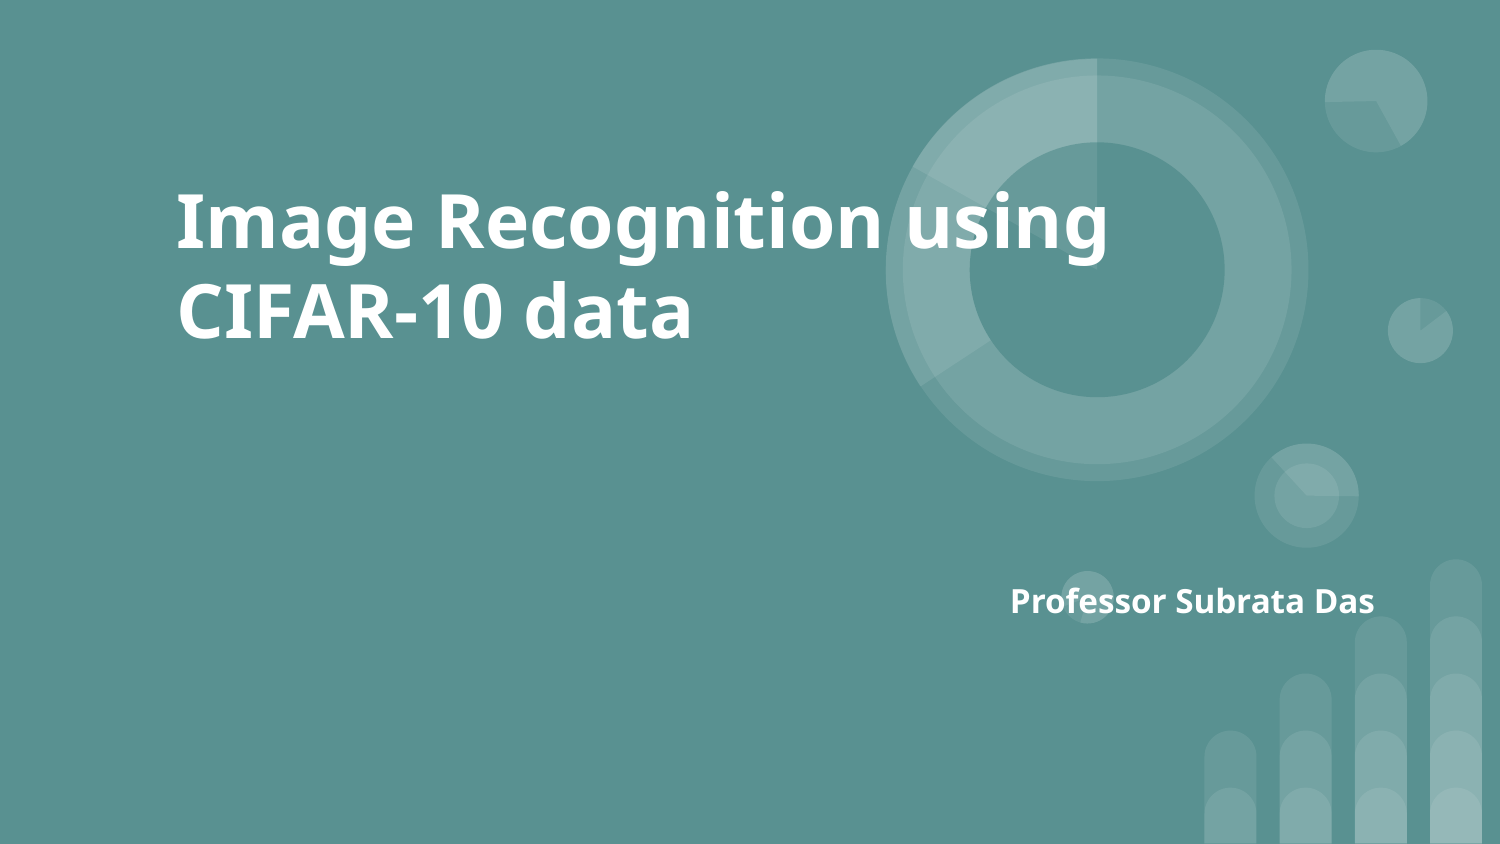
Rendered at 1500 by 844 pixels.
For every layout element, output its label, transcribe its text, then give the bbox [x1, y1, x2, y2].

title Image Recognition using CIFAR-10 data [161, 184, 1273, 343]
text_box Professor Subrata Das [994, 573, 1392, 628]
